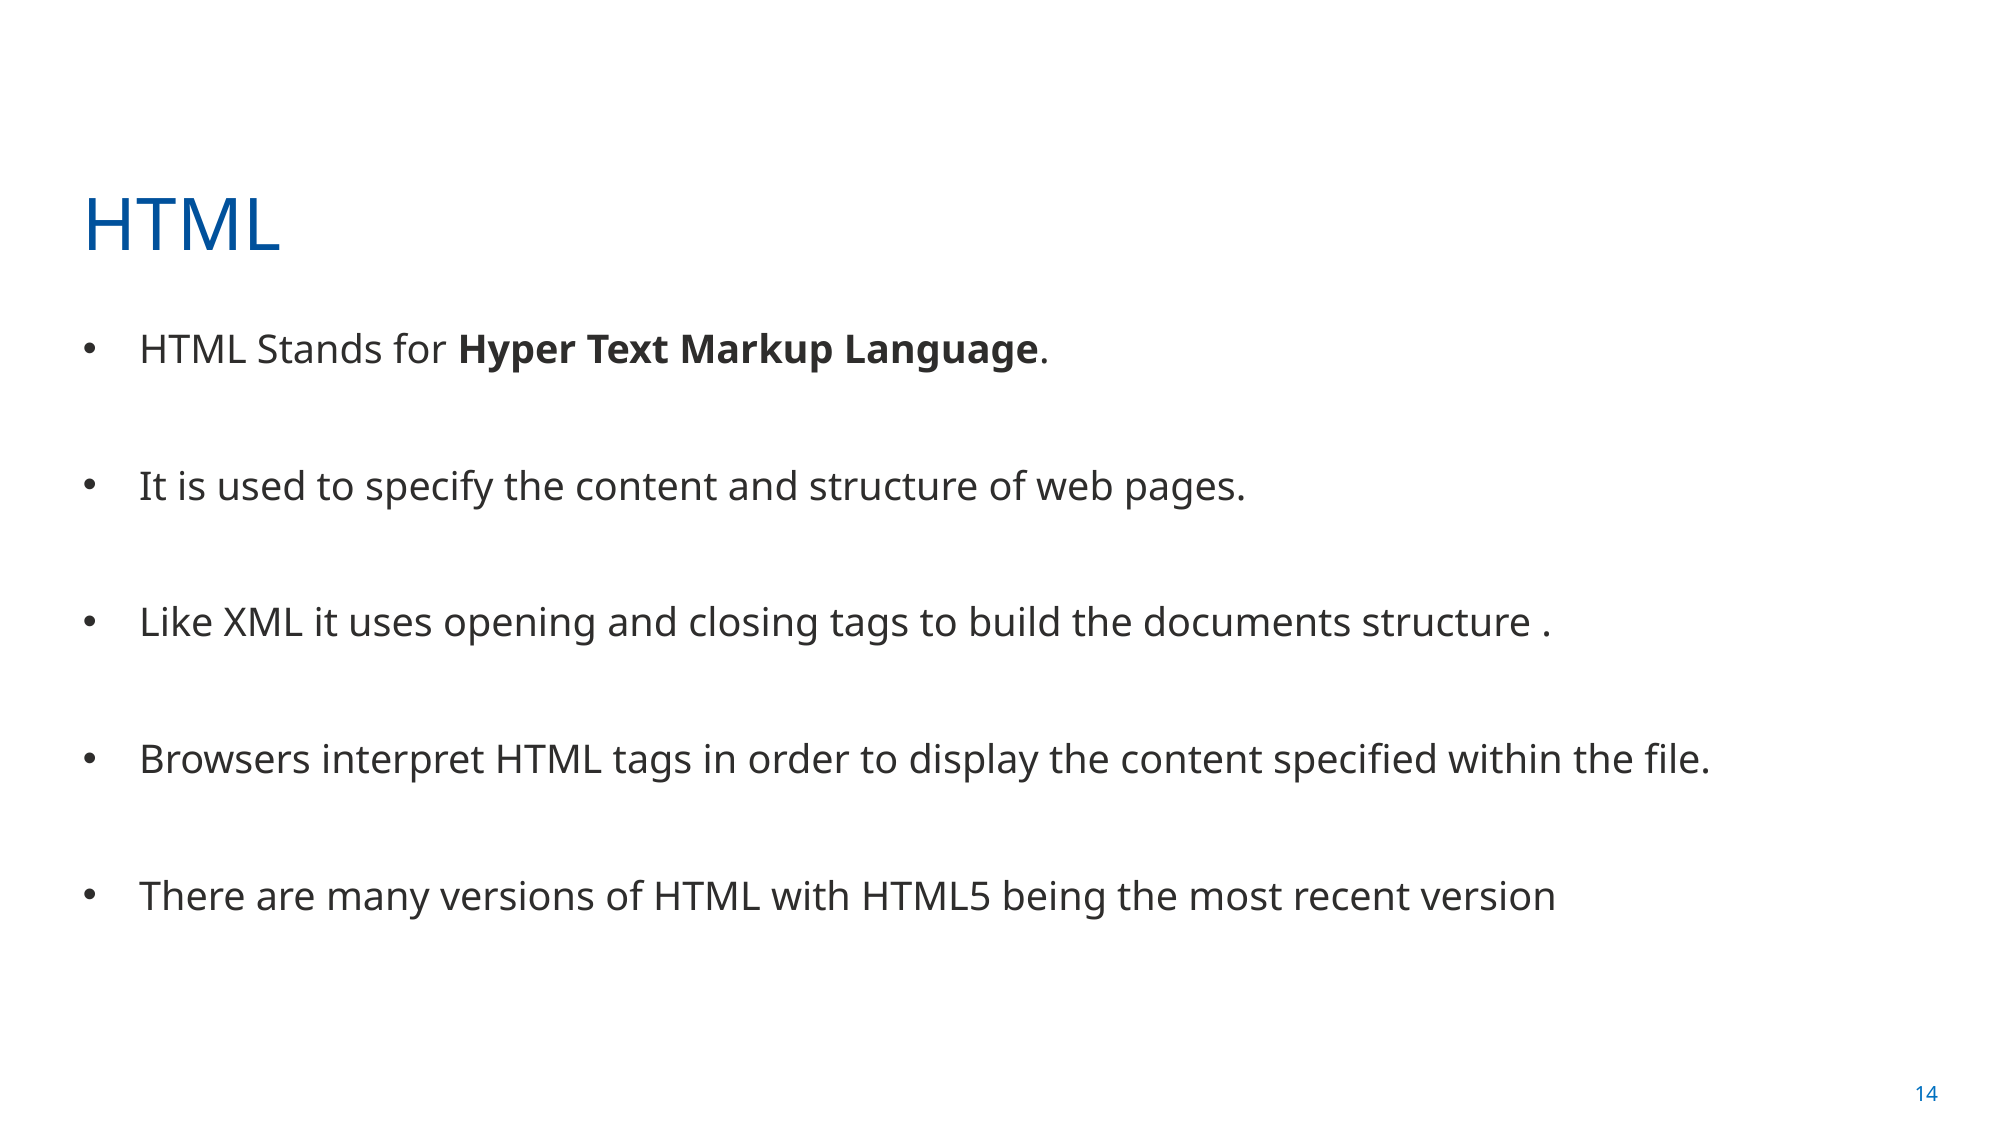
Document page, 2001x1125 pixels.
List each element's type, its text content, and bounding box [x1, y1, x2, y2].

title HTML [67, 170, 1565, 273]
list HTML Stands for Hyper Text Markup Language. It is used to specify the content and structure of web pages. Like XML it uses opening and closing tags to build the documents structure . Browsers interpret HTML tags in order to display the content specified within the file. There are many versions of HTML with HTML5 being the most recent version [67, 316, 1939, 1063]
